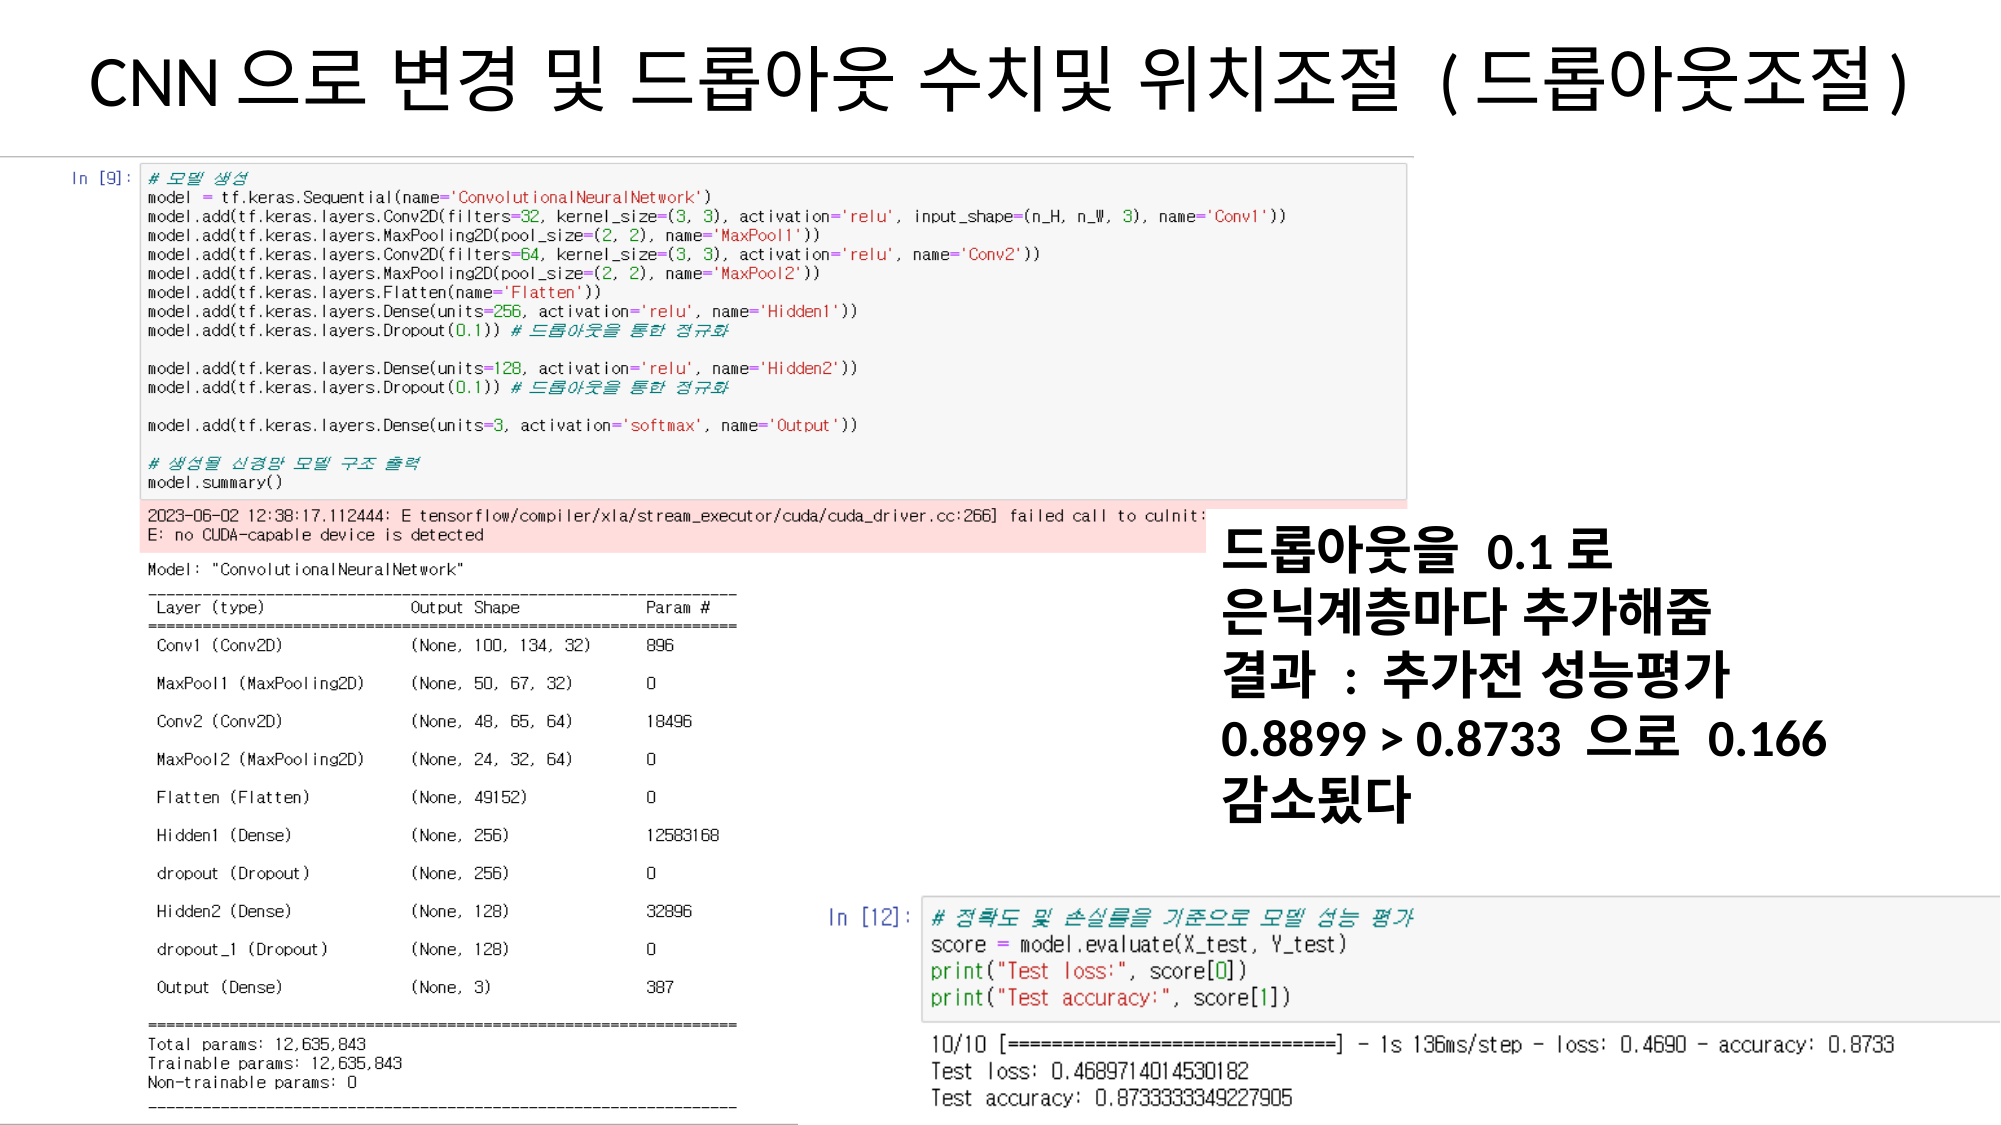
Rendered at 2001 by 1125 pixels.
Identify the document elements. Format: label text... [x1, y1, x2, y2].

text_box CNN으로 변경 및 드롭아웃 수치및 위치조절 (드롭아웃조절) [0, 0, 2000, 155]
text_box 드롭아웃을 0.1로 은닉계층마다 추가해줌 결과 : 추가전 성능평가 0.8899 > 0.8733 으로 0.166 감소됬다 [1421, 509, 1854, 837]
picture [0, 154, 2000, 1125]
